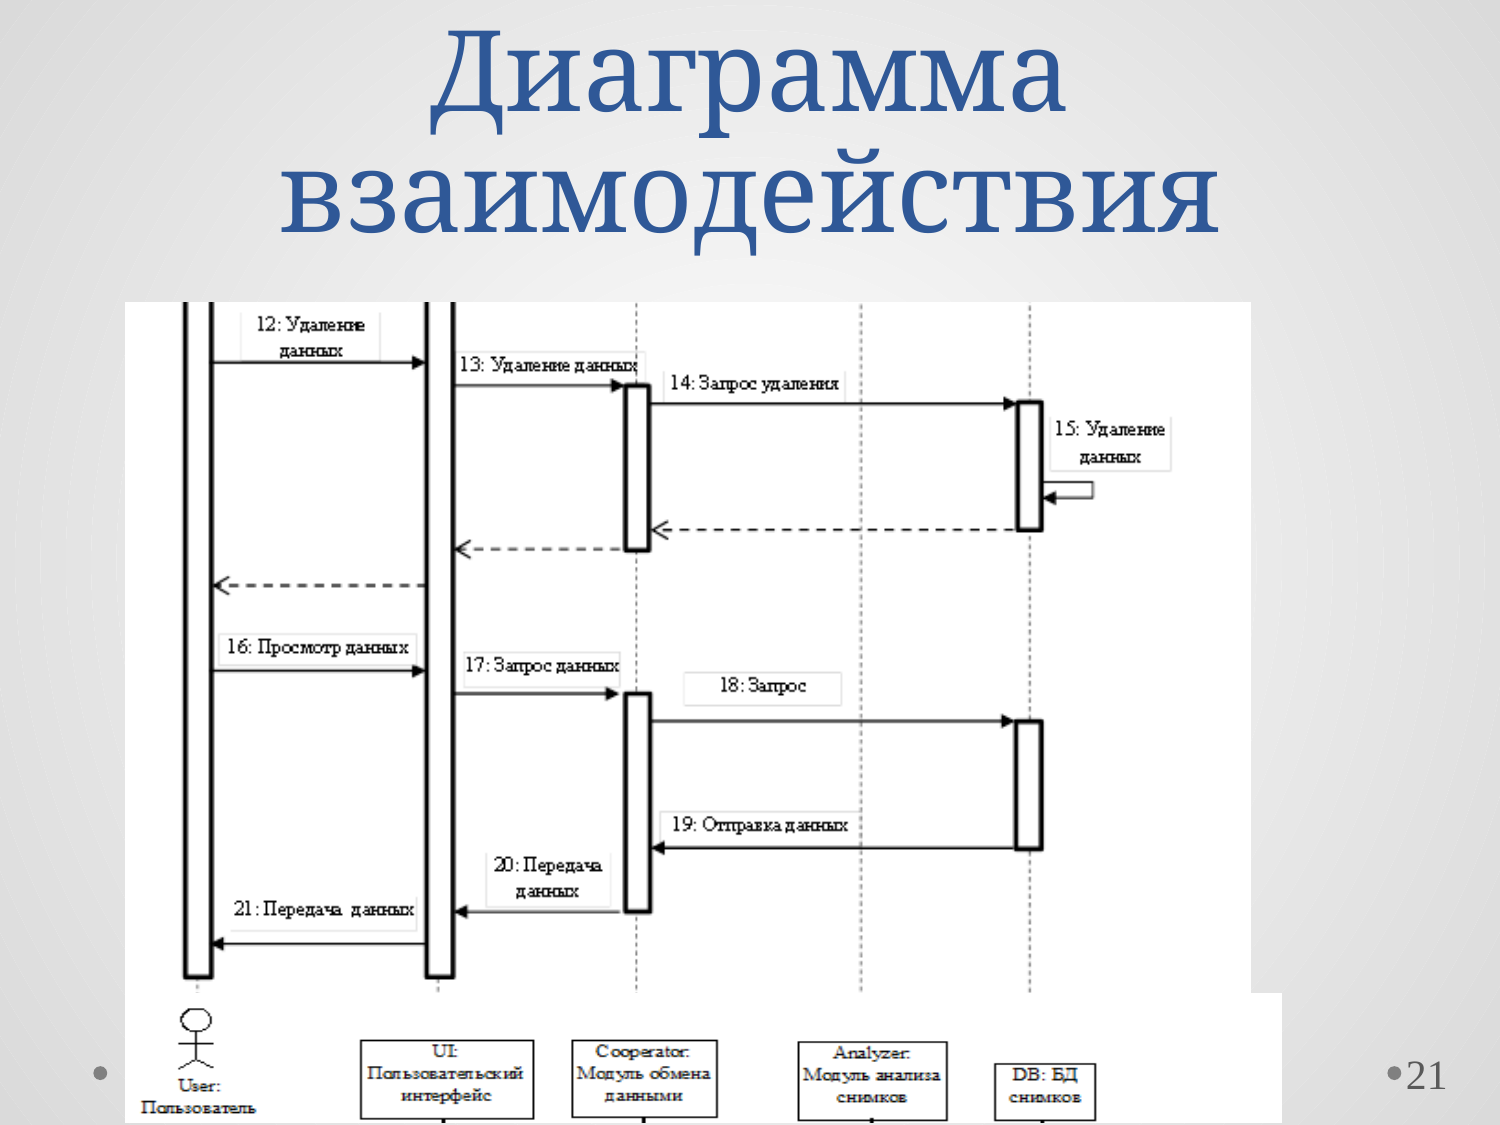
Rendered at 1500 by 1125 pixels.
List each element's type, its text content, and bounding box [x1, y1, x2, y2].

title Диаграмма взаимодействия [75, 0, 1425, 263]
slide_number 21 [1401, 1042, 1494, 1103]
picture [125, 302, 1282, 1124]
